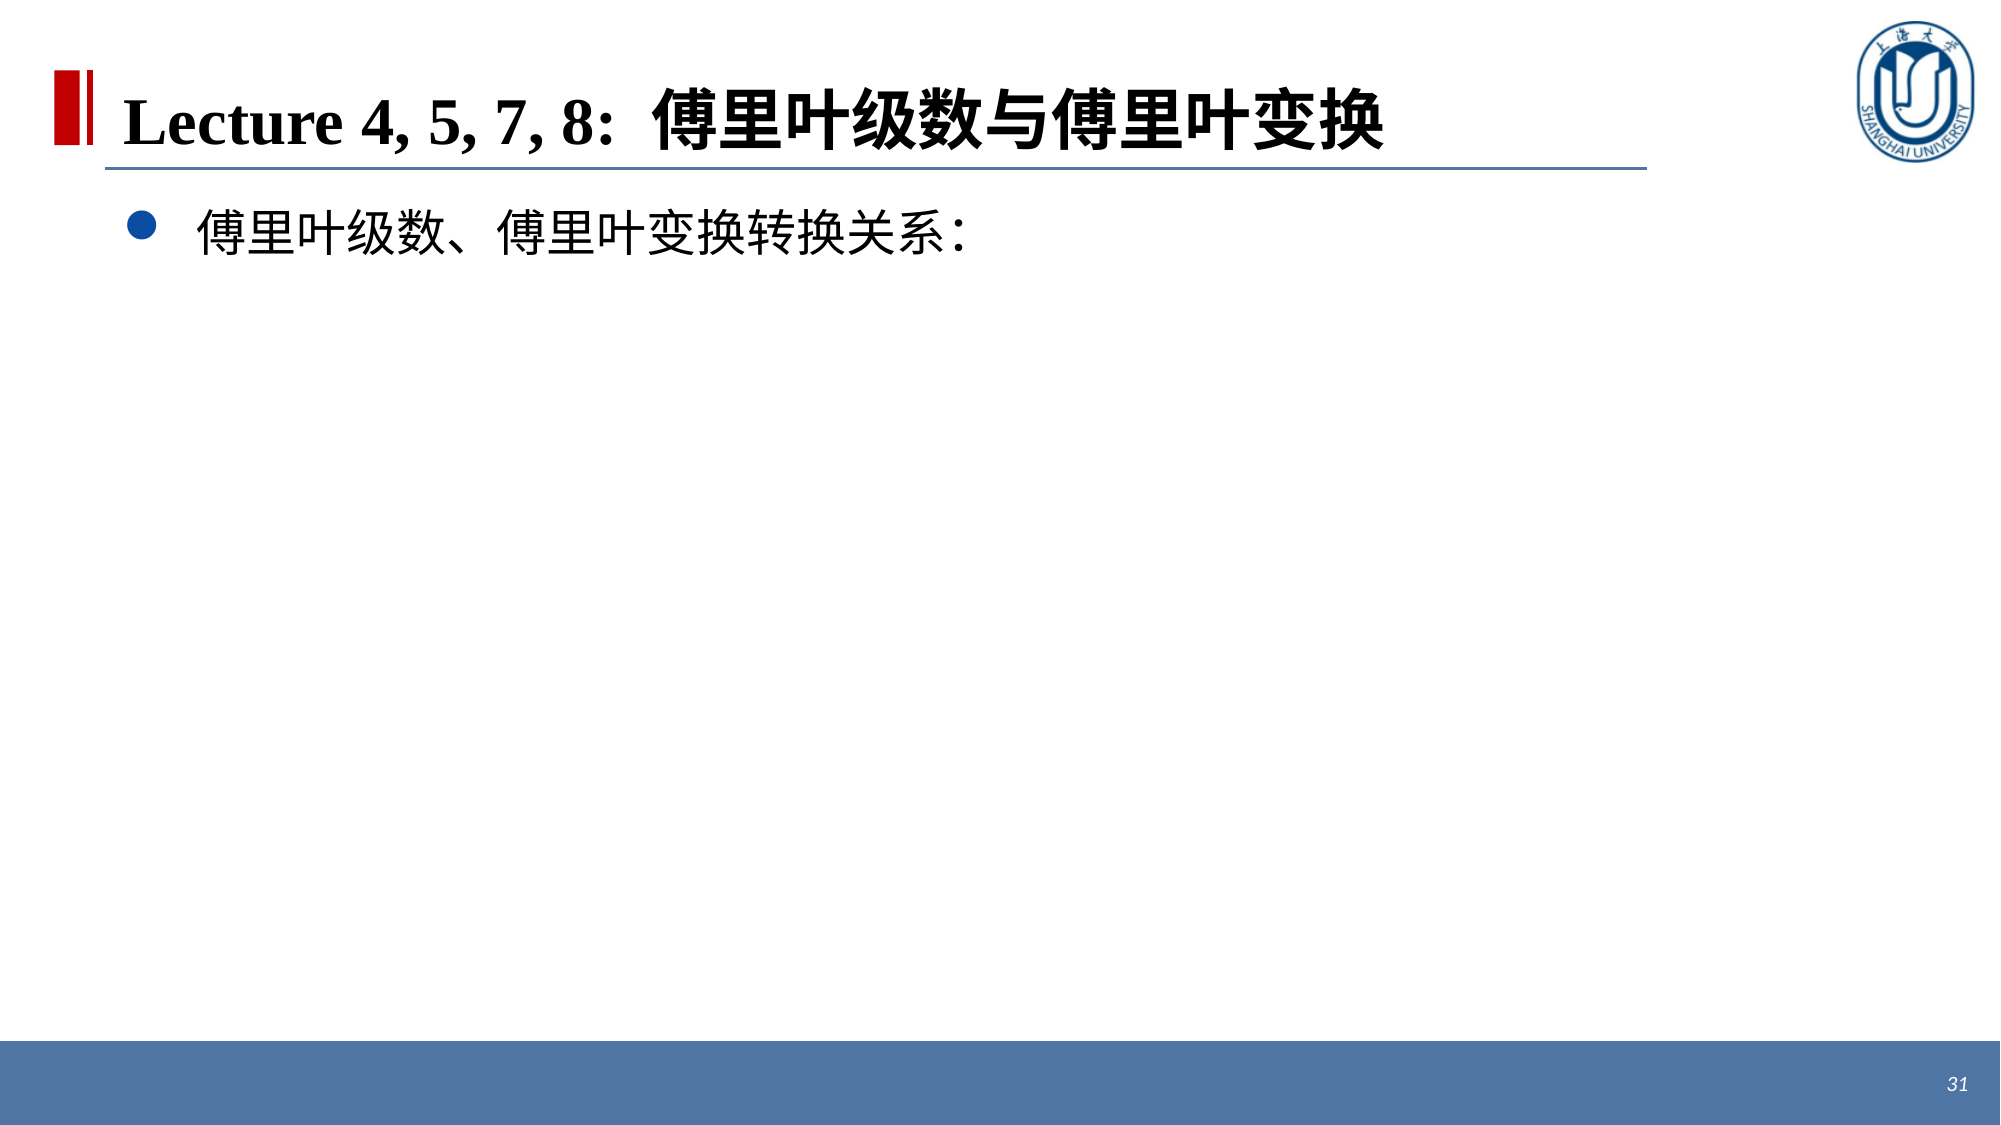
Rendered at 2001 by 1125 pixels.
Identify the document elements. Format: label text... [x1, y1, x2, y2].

title Lecture 4, 5, 7, 8: 傅里叶级数与傅里叶变换 [108, 37, 1648, 167]
picture [1855, 21, 1978, 163]
slide_number 31 [1768, 1052, 1984, 1113]
